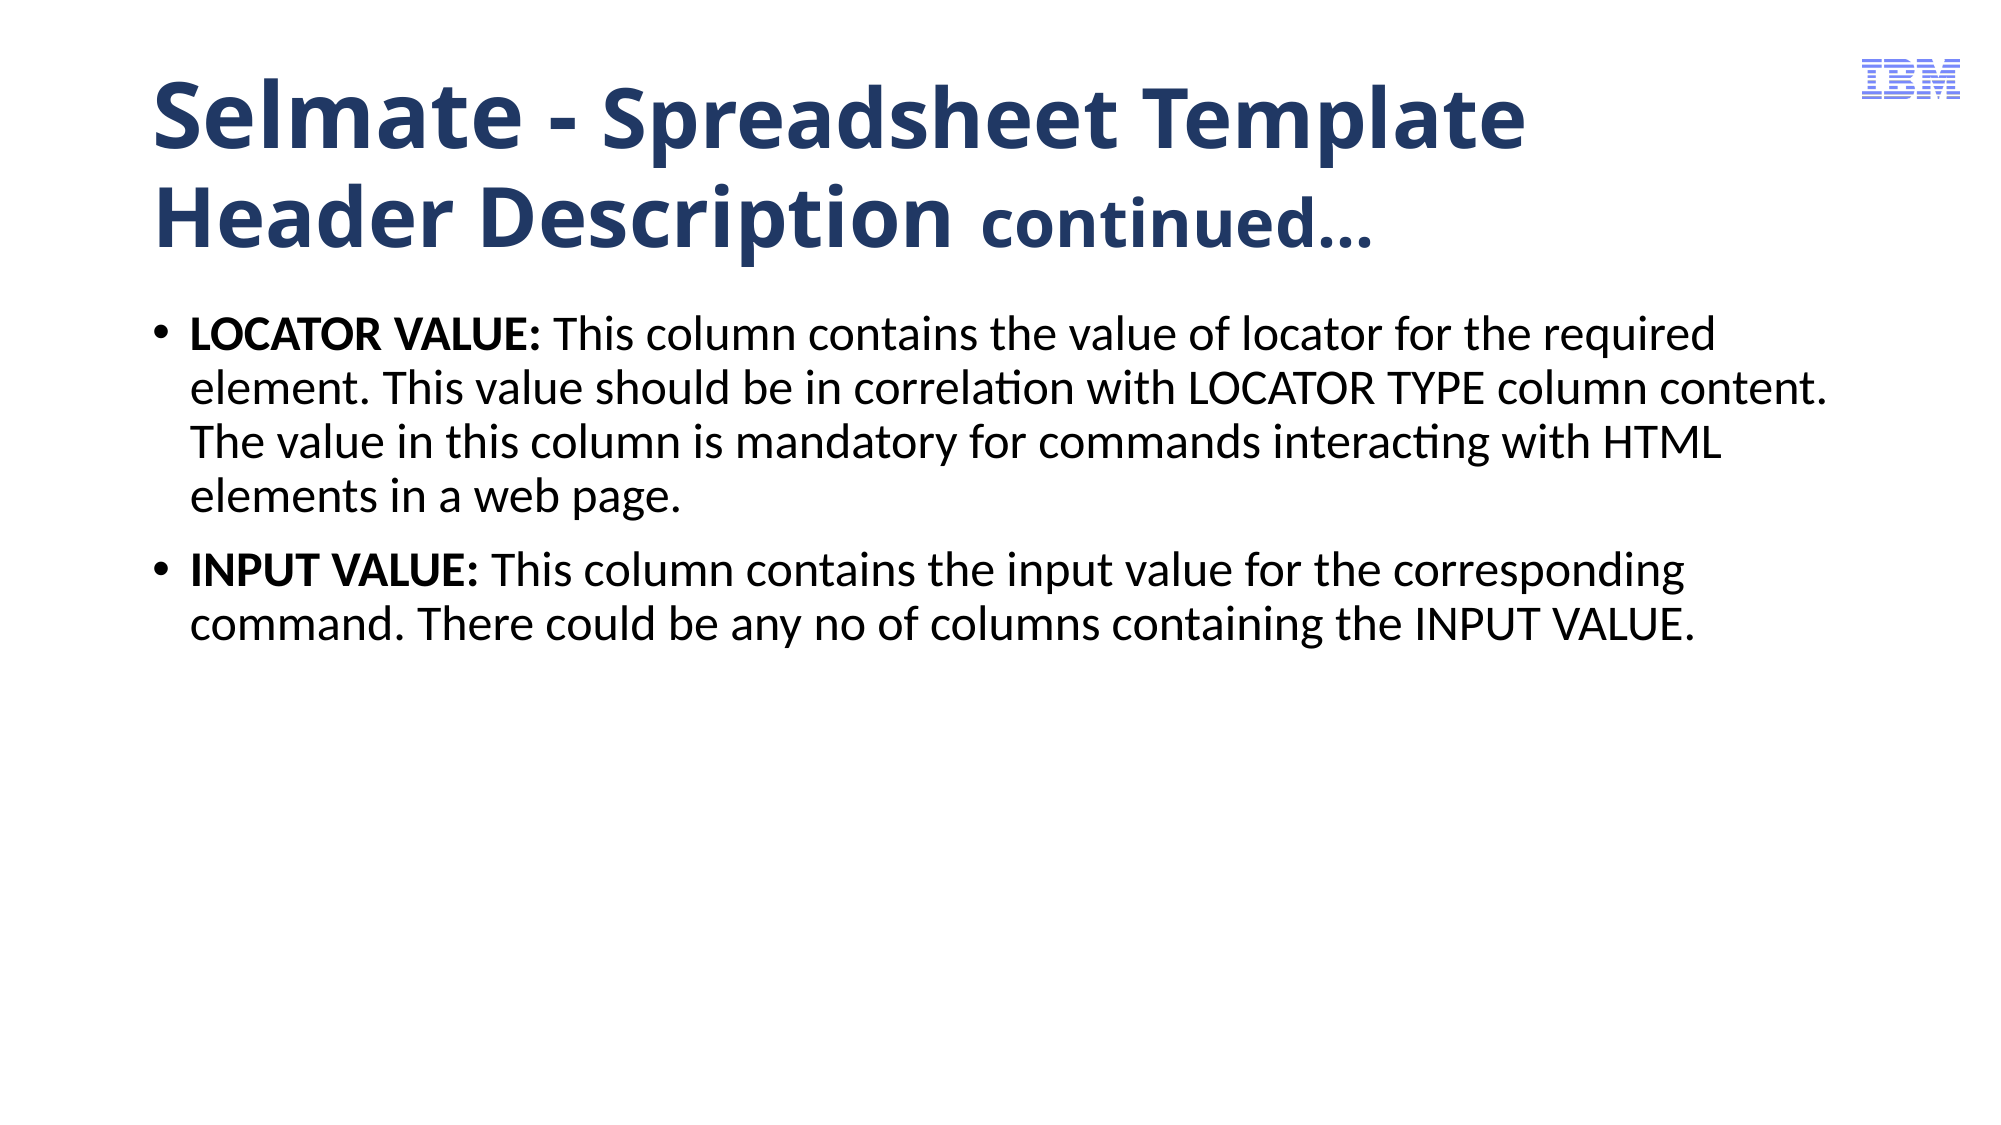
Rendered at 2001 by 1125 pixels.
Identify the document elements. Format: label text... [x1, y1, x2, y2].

list LOCATOR VALUE: This column contains the value of locator for the required element. This value should be in correlation with LOCATOR TYPE column content. The value in this column is mandatory for commands interacting with HTML elements in a web page. INPUT VALUE: This column contains the input value for the corresponding command. There could be any no of columns containing the INPUT VALUE. [137, 299, 1863, 1014]
title Selmate - Spreadsheet Template Header Description continued… [137, 59, 1863, 278]
picture [1862, 59, 1960, 99]
